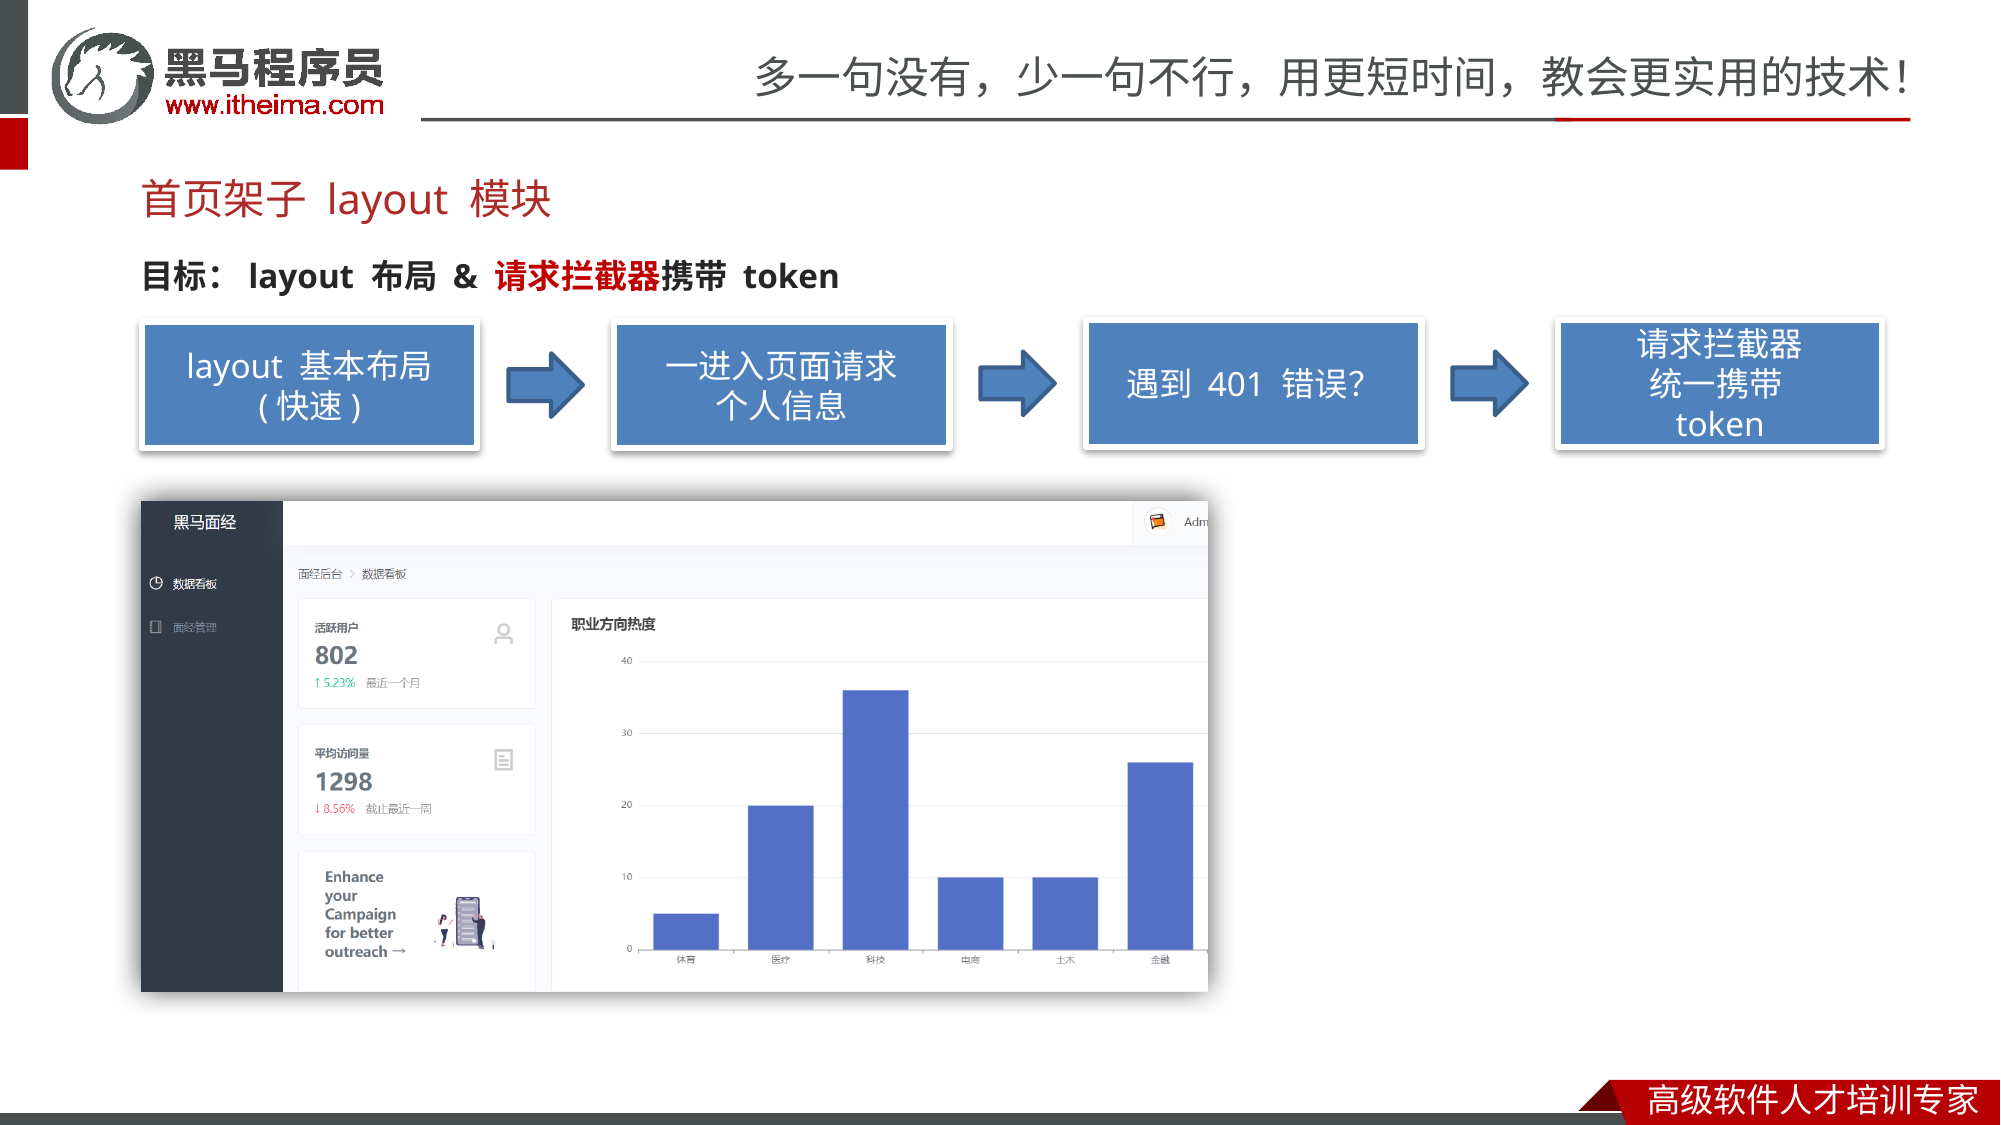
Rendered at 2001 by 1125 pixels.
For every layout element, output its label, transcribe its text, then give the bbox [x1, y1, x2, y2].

text_box layout 基本布局 (快速) [139, 318, 480, 451]
text_box [506, 351, 585, 419]
picture [50, 26, 384, 125]
text_box [978, 349, 1057, 418]
title 首页架子 layout 模块 [125, 155, 757, 241]
text_box 一进入页面请求 个人信息 [611, 318, 953, 451]
text_box [1450, 349, 1529, 418]
picture [141, 500, 1209, 992]
text_box 请求拦截器 统一携带 token [1555, 317, 1885, 450]
text_box 遇到 401 错误？ [1083, 317, 1425, 450]
